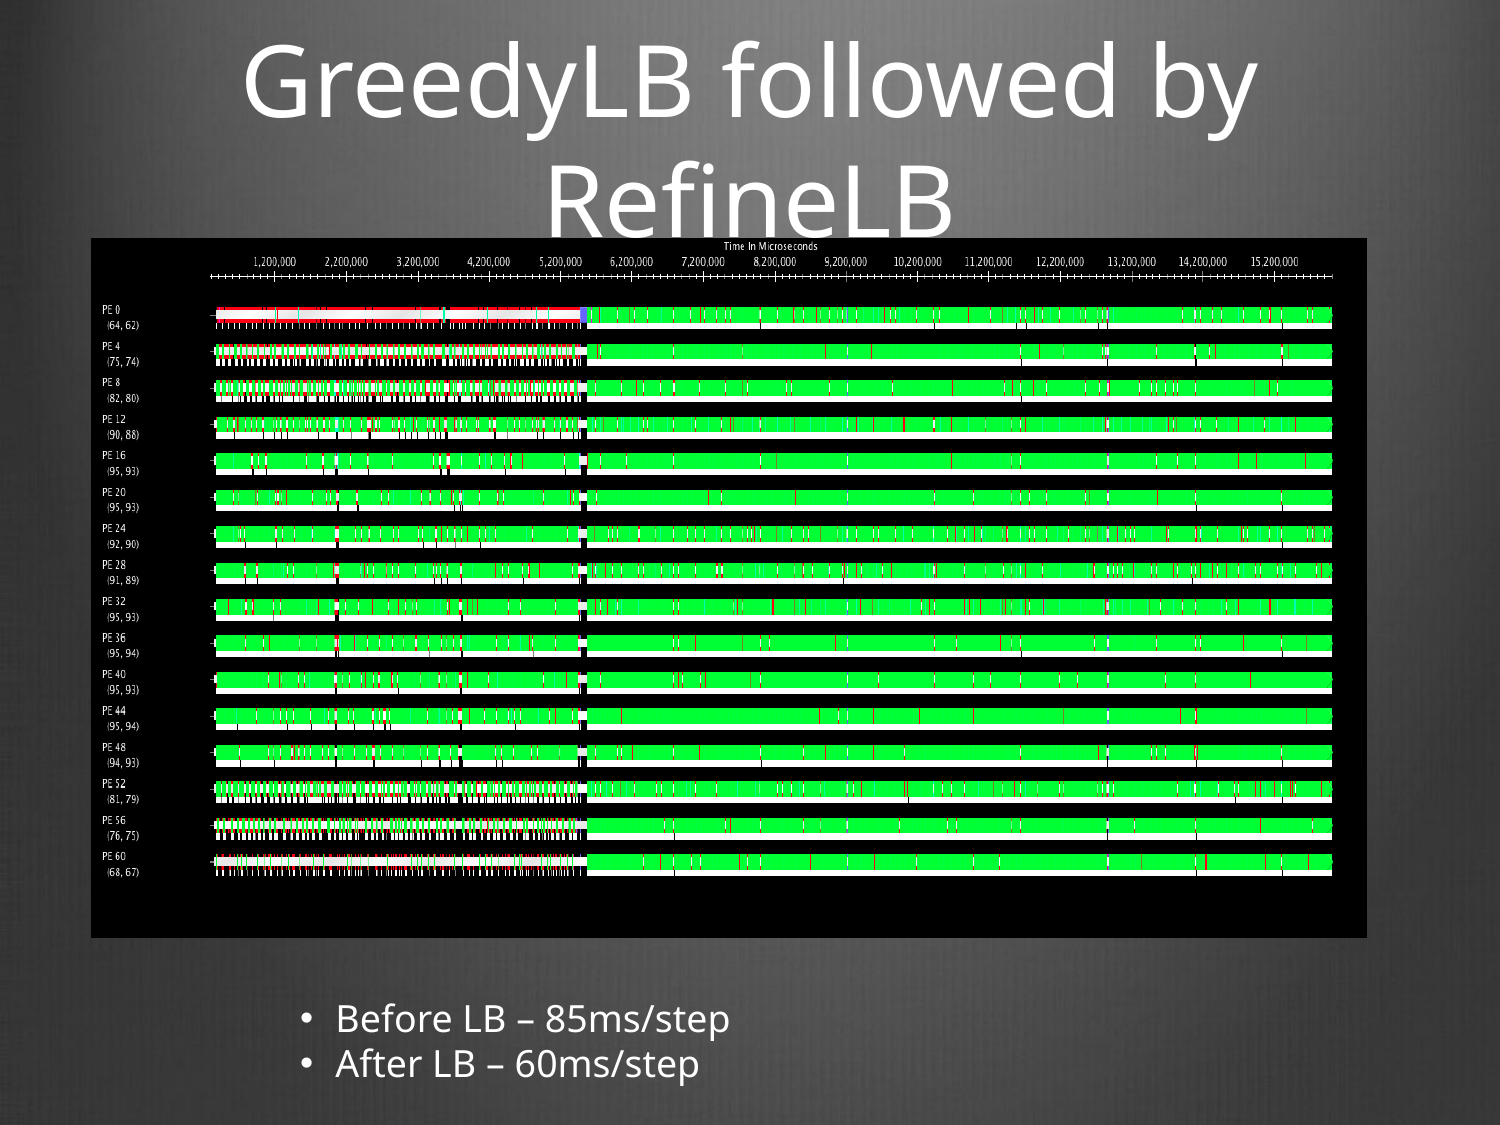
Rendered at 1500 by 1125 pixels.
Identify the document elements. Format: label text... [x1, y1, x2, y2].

picture [0, 0, 1500, 1125]
text_box Before LB – 85ms/step After LB – 60ms/step [285, 987, 914, 1093]
text_box GreedyLB followed by RefineLB [112, 19, 1388, 255]
